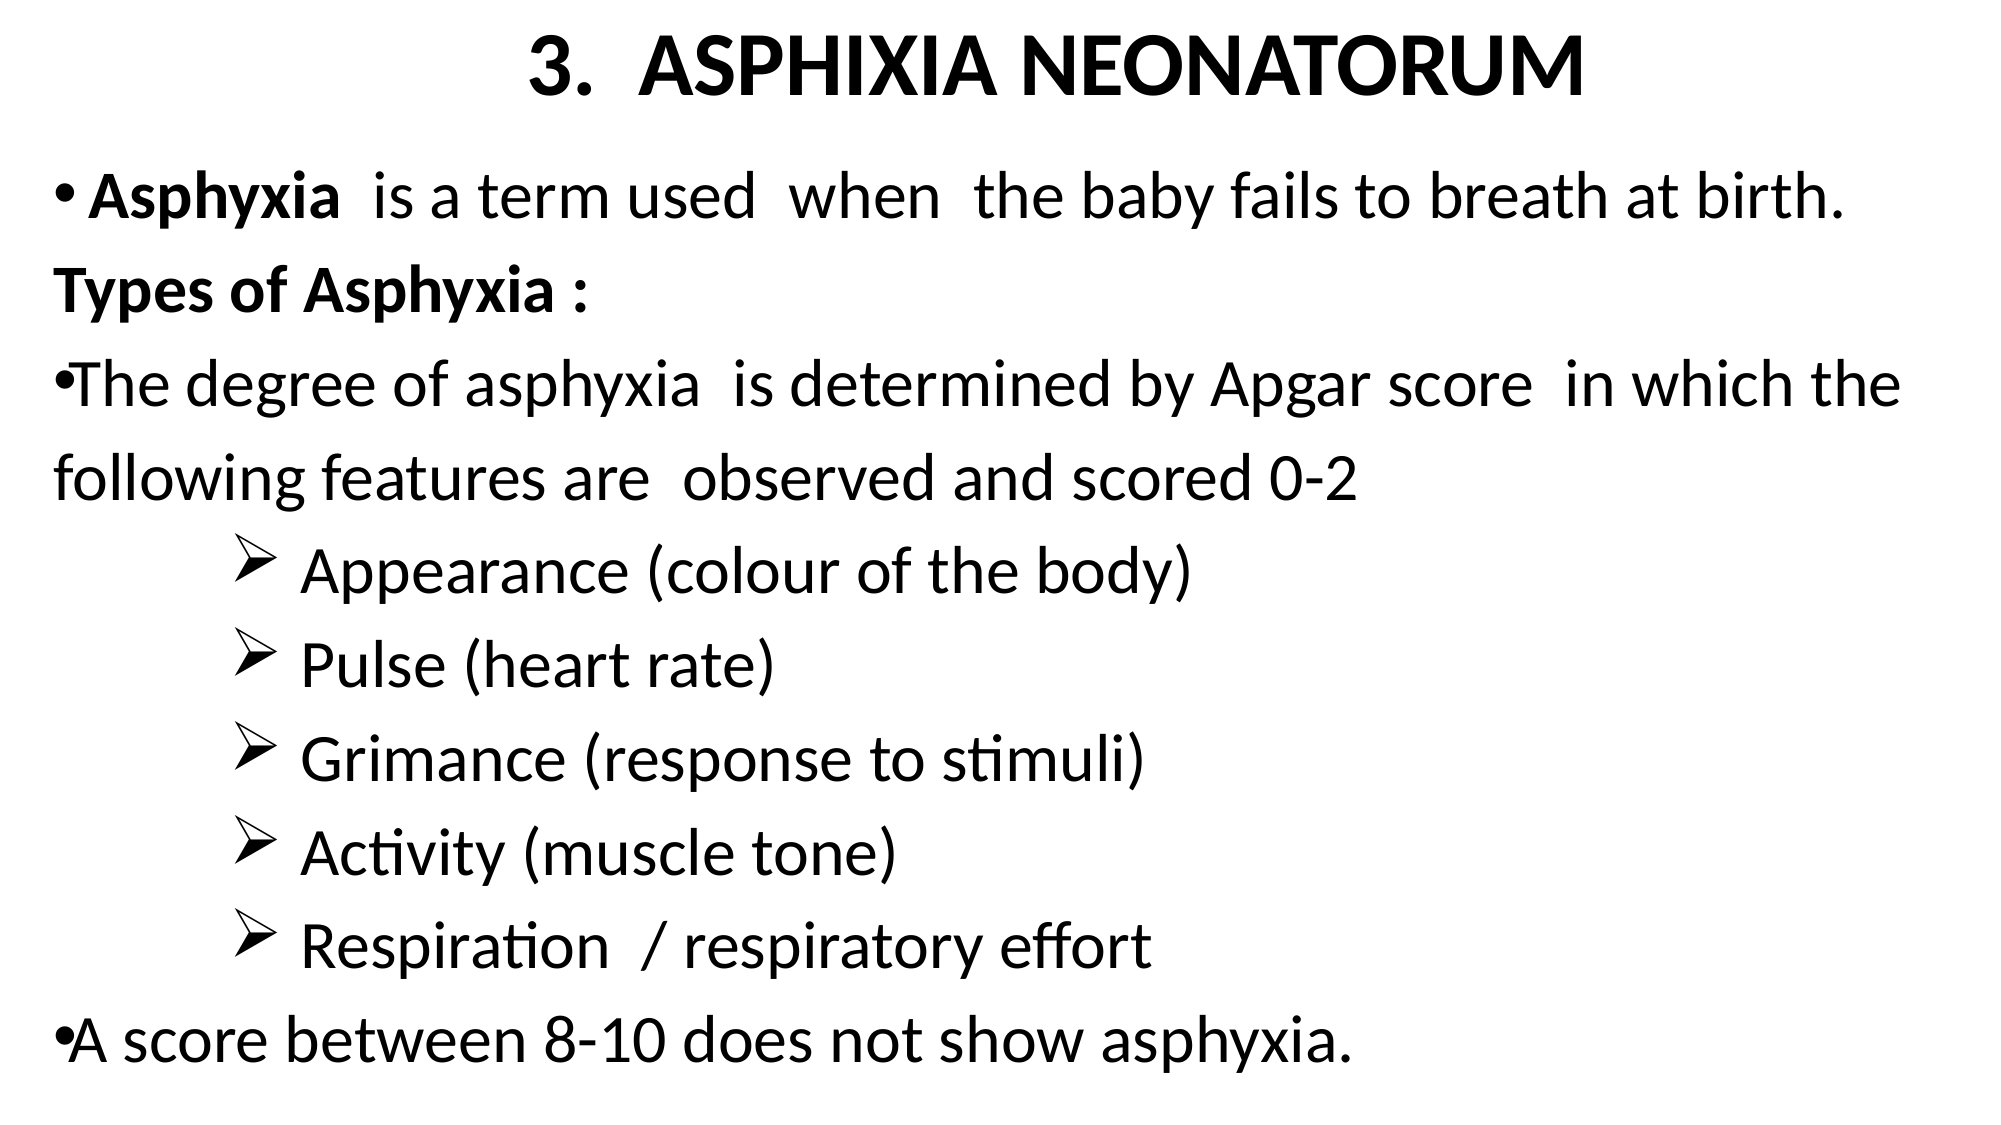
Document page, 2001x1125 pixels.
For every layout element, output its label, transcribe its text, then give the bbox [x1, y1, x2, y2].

title 3. ASPHIXIA NEONATORUM [137, 0, 1863, 130]
list Asphyxia is a term used when the baby fails to breath at birth. Types of Asphyxia : The degree of asphyxia is determined by Apgar score in which the following features are observed and scored 0-2 Appearance (colour of the body) Pulse (heart rate) Grimance (response to stimuli) Activity (muscle tone) Respiration / respiratory effort A score between 8-10 does not show asphyxia. [38, 130, 1942, 1093]
